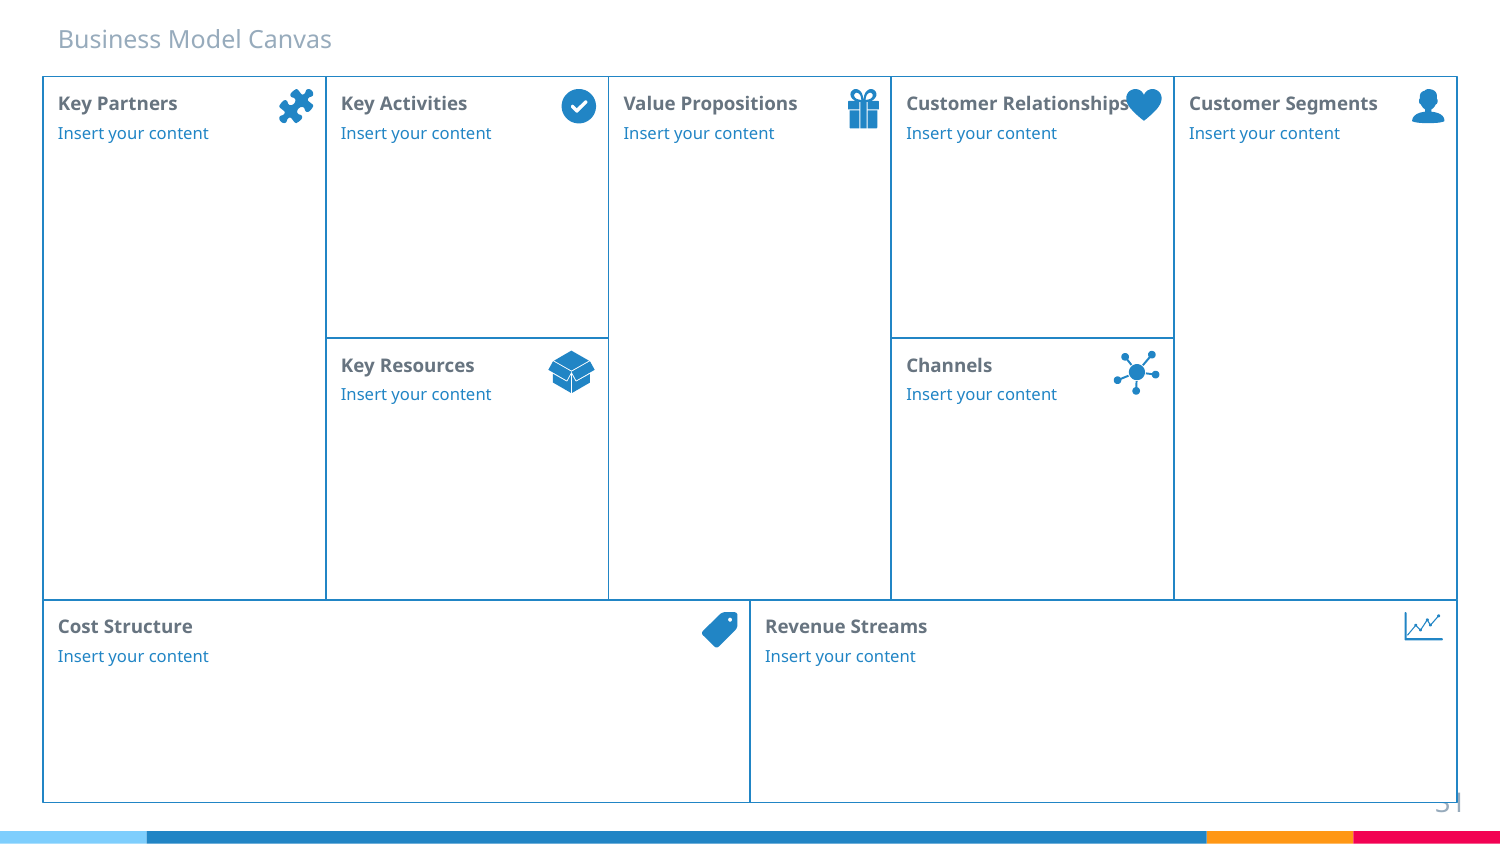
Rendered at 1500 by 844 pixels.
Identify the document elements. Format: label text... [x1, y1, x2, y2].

text_box Customer Segments Insert your content [1174, 76, 1457, 599]
text_box Key Resources Insert your content [326, 338, 608, 599]
text_box [279, 89, 314, 124]
text_box [702, 612, 738, 648]
text_box Customer Relationships Insert your content [891, 76, 1174, 338]
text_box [1113, 350, 1160, 395]
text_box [847, 88, 880, 129]
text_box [1404, 611, 1444, 641]
text_box [1412, 89, 1445, 124]
text_box Channels Insert your content [891, 338, 1174, 599]
text_box [561, 89, 597, 124]
title Business Model Canvas [42, 0, 1457, 76]
slide_number 31 [1391, 770, 1482, 822]
text_box Cost Structure Insert your content [42, 599, 749, 803]
text_box [1126, 89, 1162, 121]
text_box Key Activities Insert your content [326, 76, 608, 338]
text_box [548, 350, 596, 394]
text_box Value Propositions Insert your content [608, 76, 891, 599]
text_box Revenue Streams Insert your content [749, 599, 1457, 803]
text_box Key Partners Insert your content [42, 76, 326, 599]
